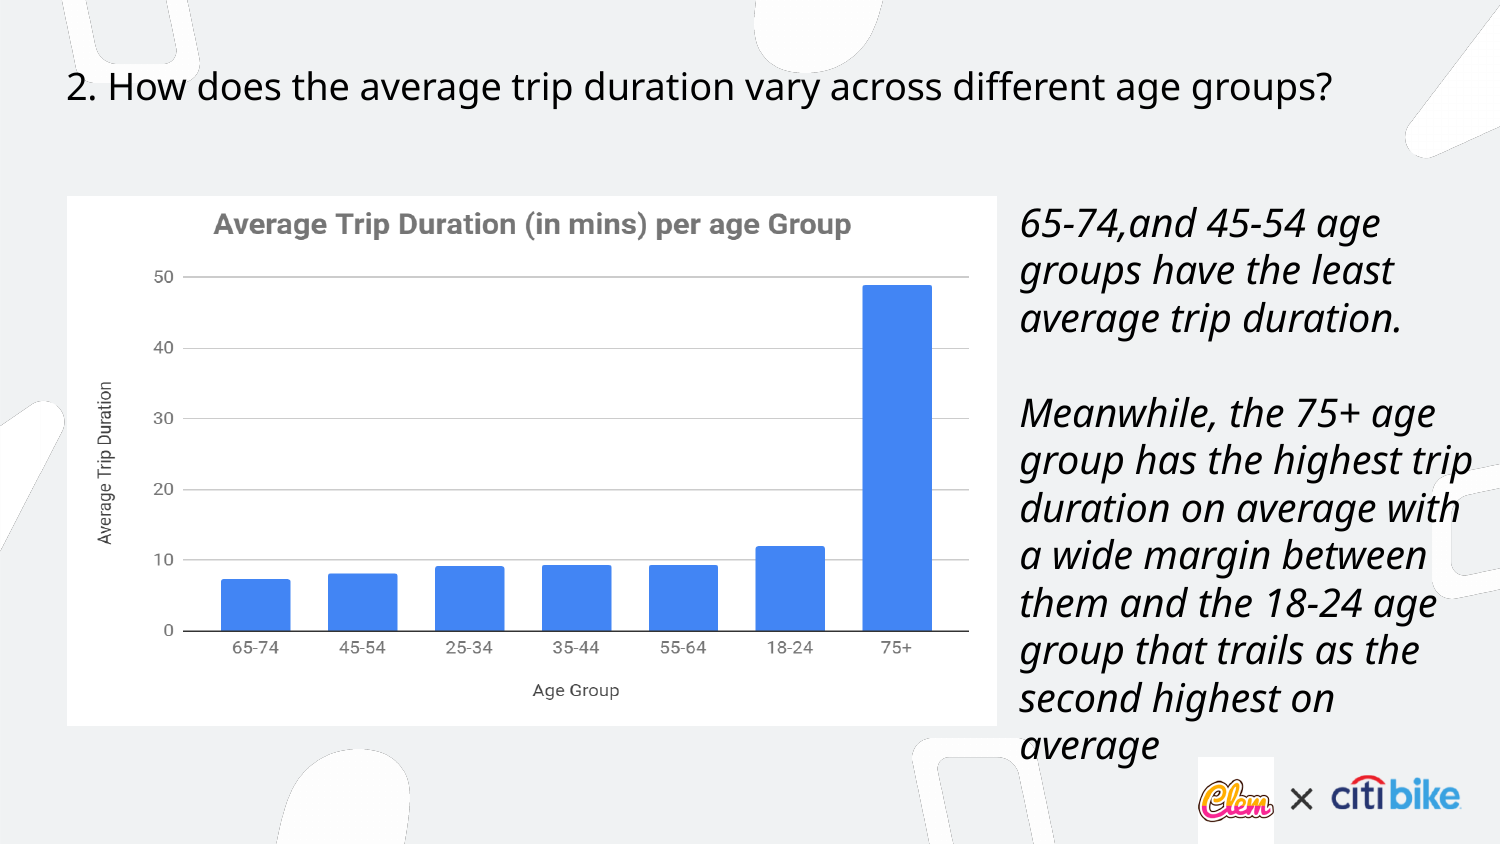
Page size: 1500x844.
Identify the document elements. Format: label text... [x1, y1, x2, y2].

picture [0, 0, 1500, 844]
title 2. How does the average trip duration vary across different age groups? [51, 45, 1449, 140]
picture [1198, 757, 1274, 844]
list 65-74,and 45-54 age groups have the least average trip duration. Meanwhile, the 75+ age group has the highest trip duration on average with a wide margin between them and the 18-24 age group that trails as the second highest on average [1004, 182, 1500, 844]
